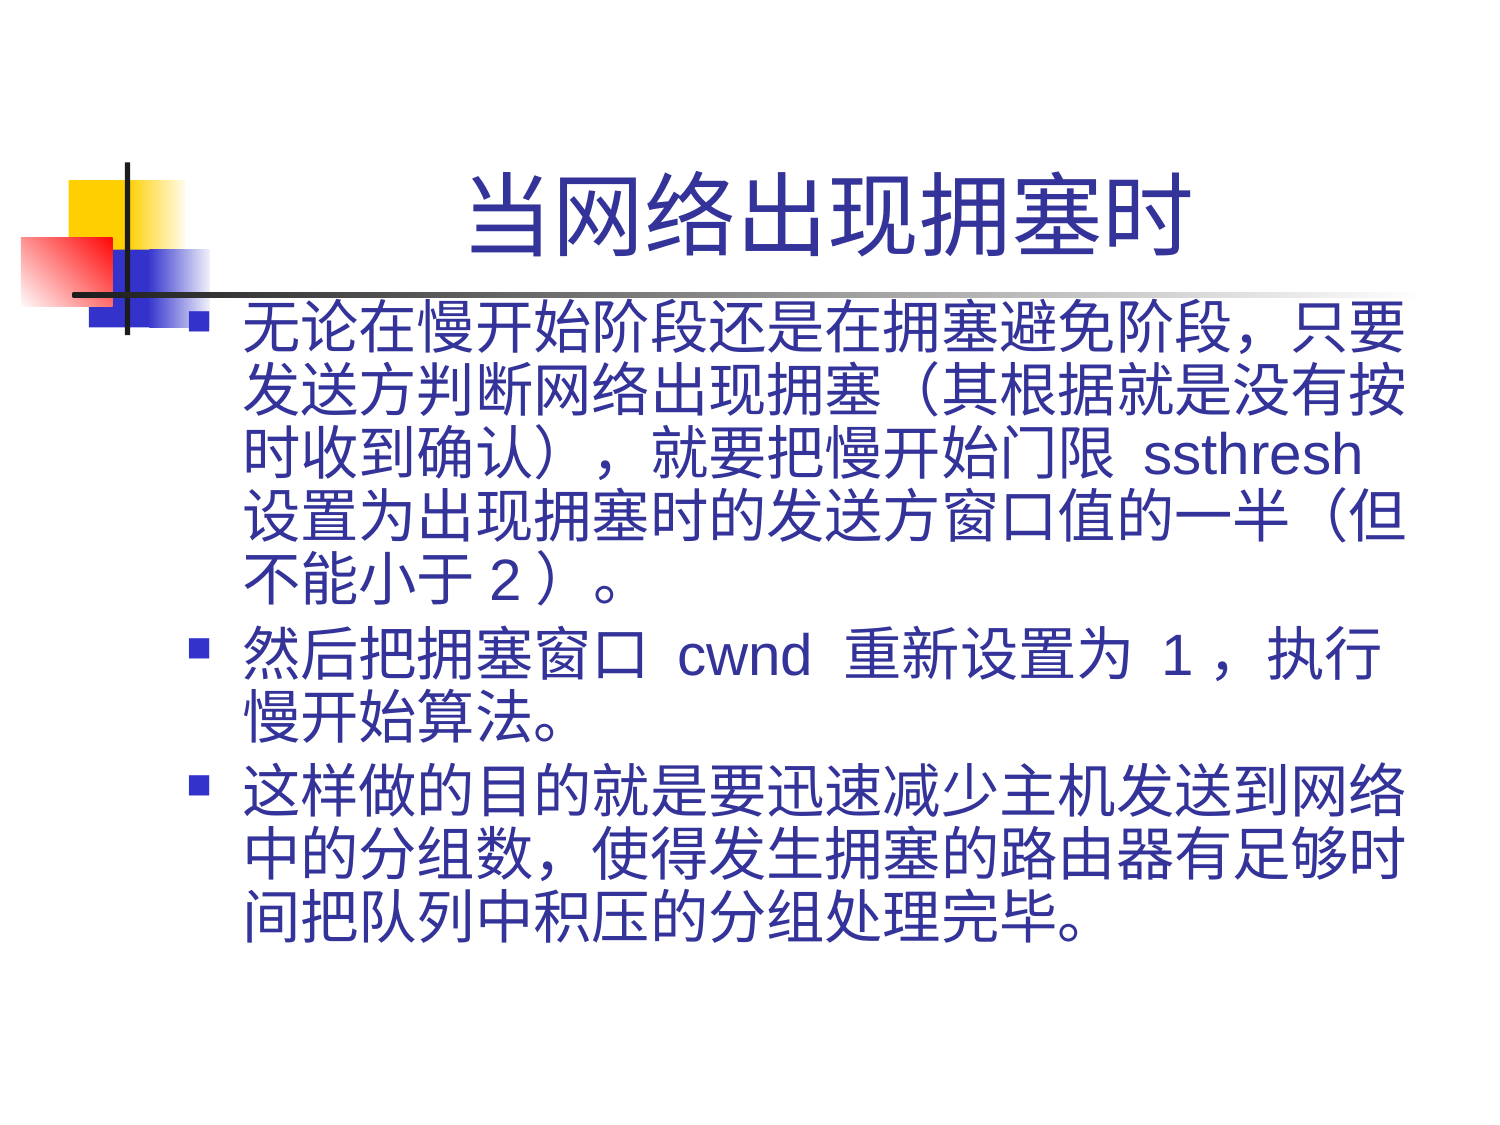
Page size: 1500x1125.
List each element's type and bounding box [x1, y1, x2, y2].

title [188, 35, 1468, 275]
list [171, 290, 1447, 966]
